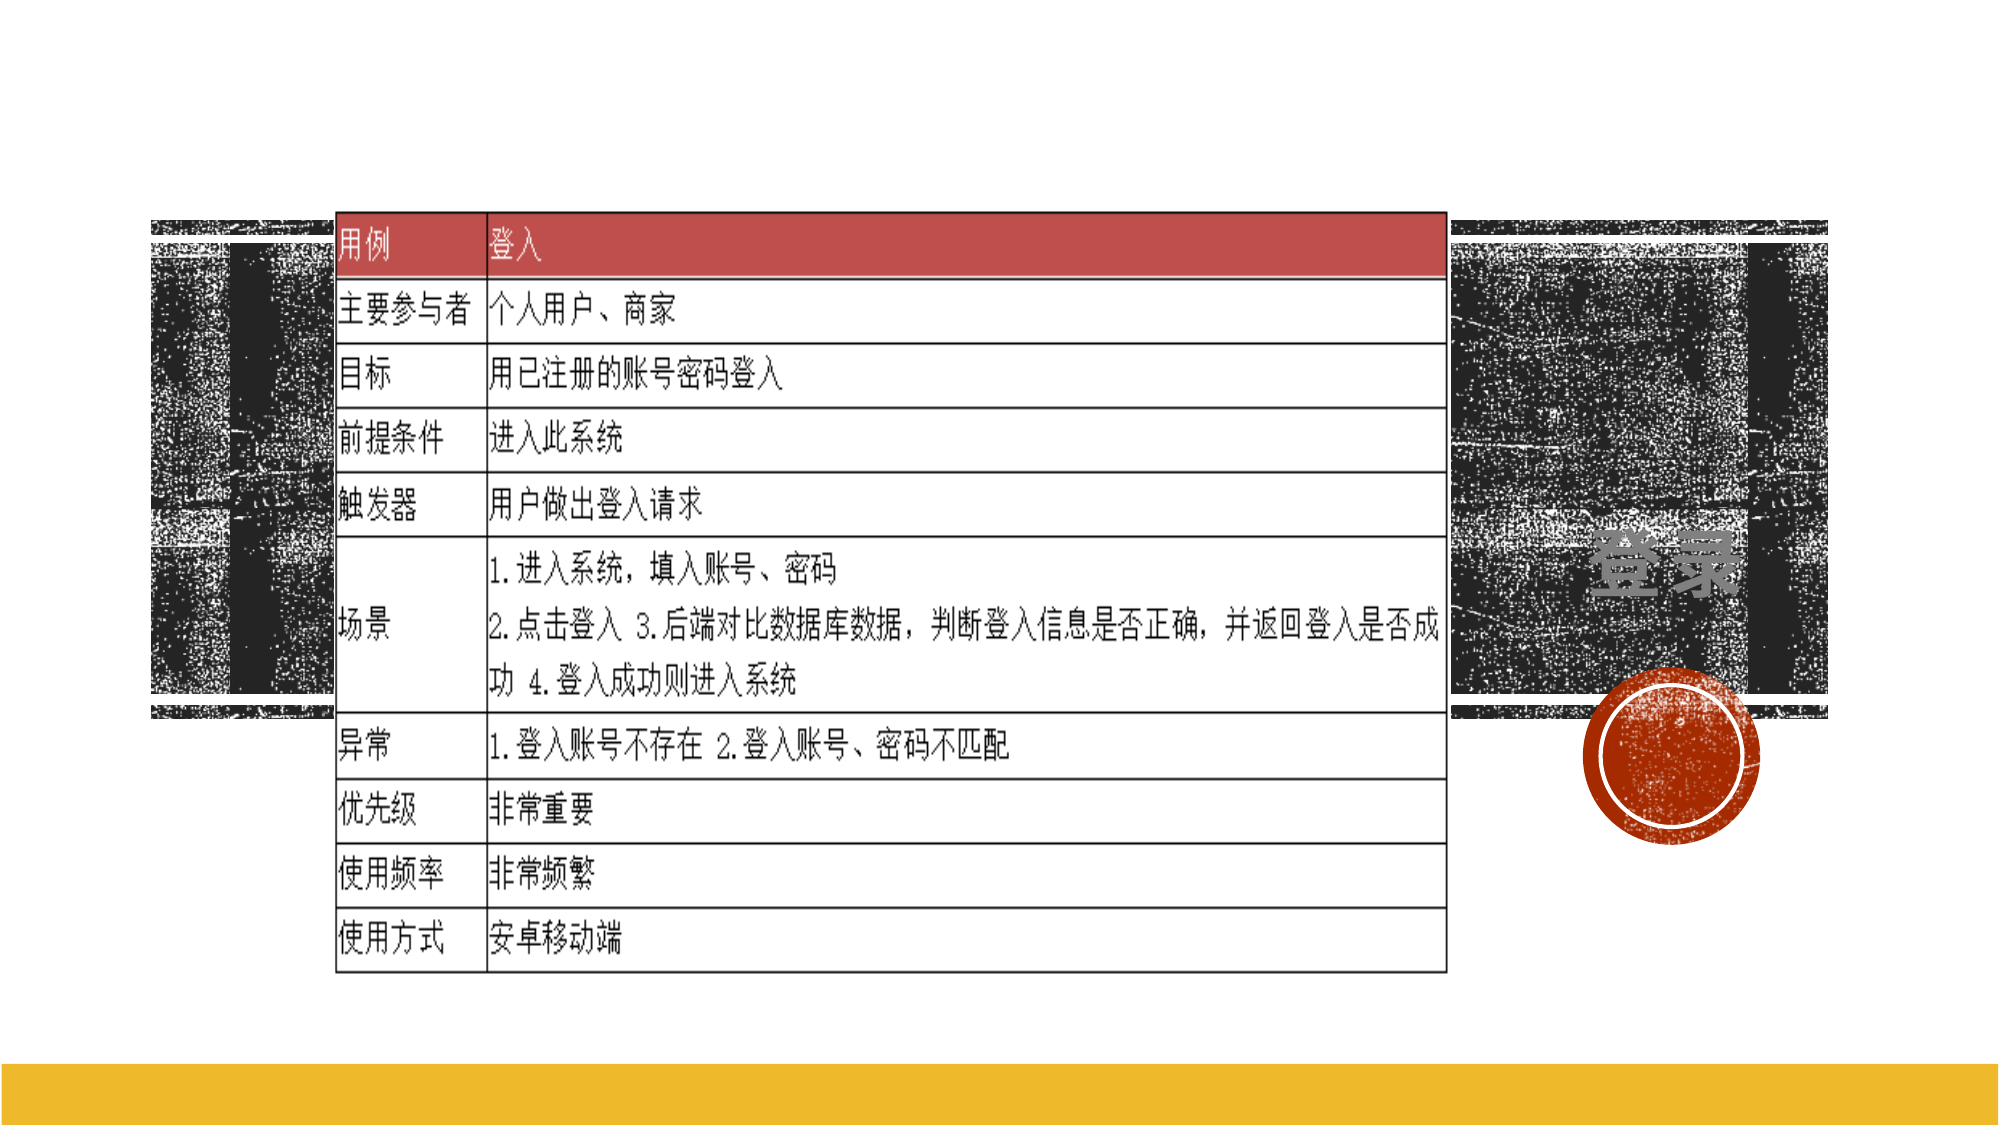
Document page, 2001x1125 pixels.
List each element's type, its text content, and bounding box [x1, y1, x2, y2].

text_box 登录 [1452, 509, 1759, 615]
picture [334, 210, 1451, 976]
text_box [1, 1063, 1999, 1125]
